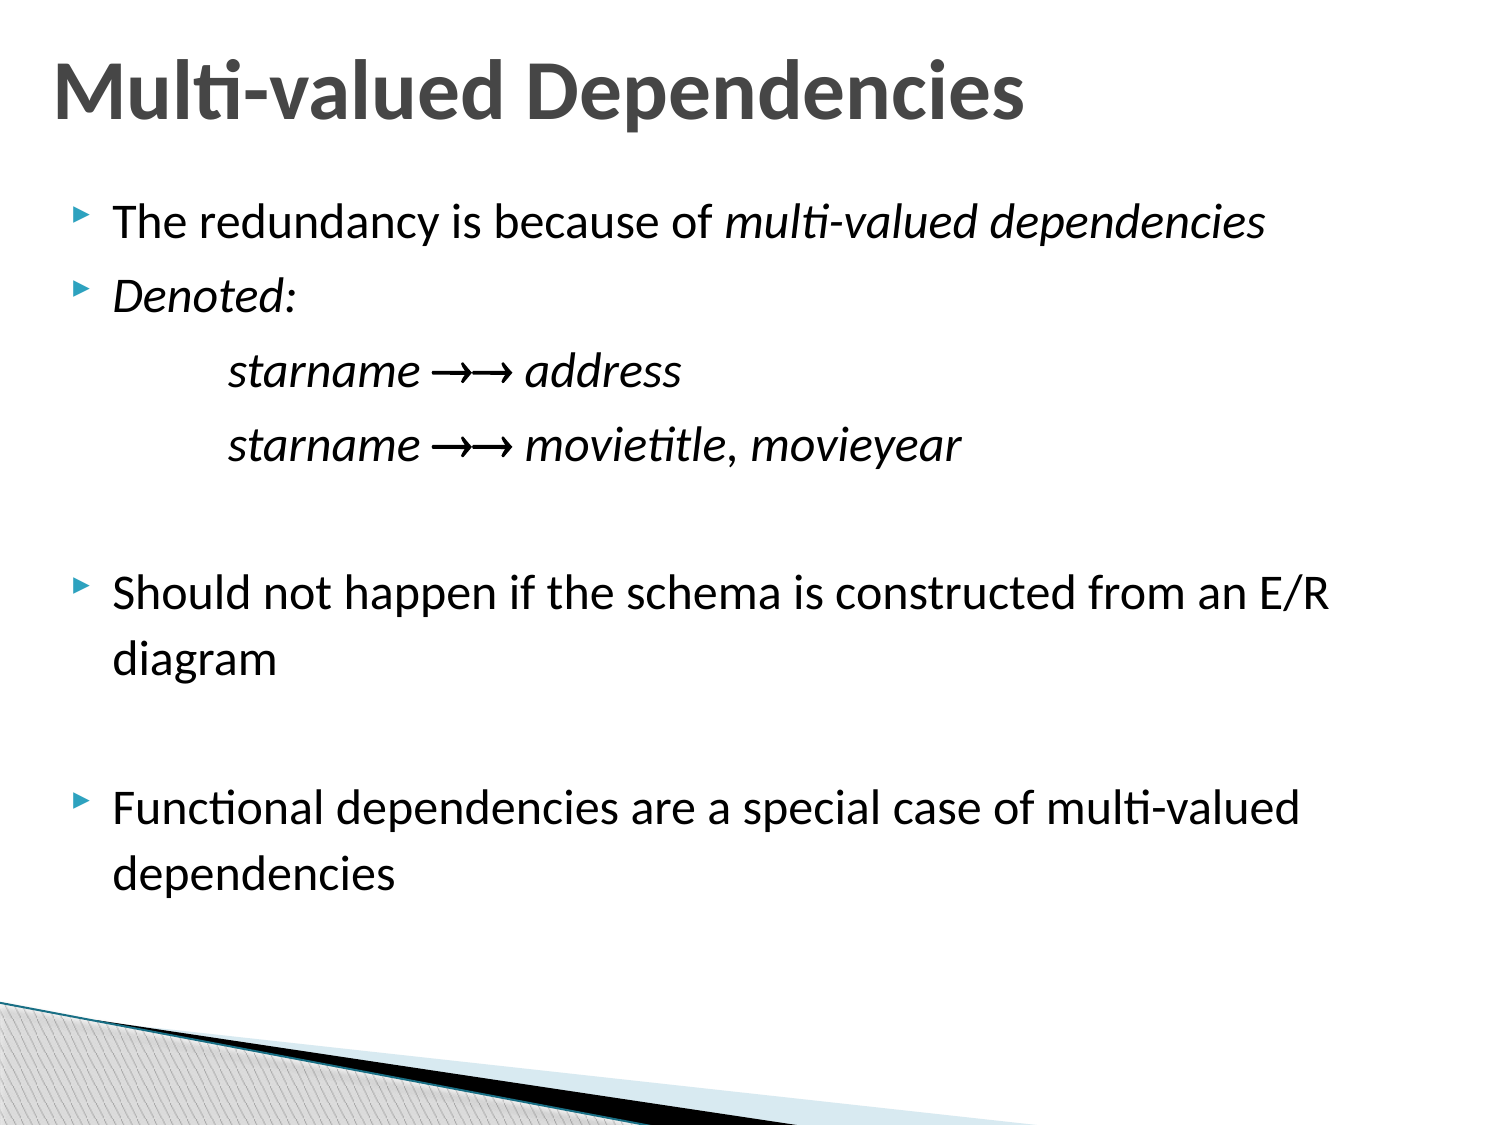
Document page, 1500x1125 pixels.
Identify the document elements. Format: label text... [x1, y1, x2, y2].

title Multi-valued Dependencies [37, 24, 1425, 145]
list The redundancy is because of multi-valued dependencies Denoted: starname  address starname  movietitle, movieyear Should not happen if the schema is constructed from an E/R diagram Functional dependencies are a special case of multi-valued dependencies [37, 174, 1426, 1013]
